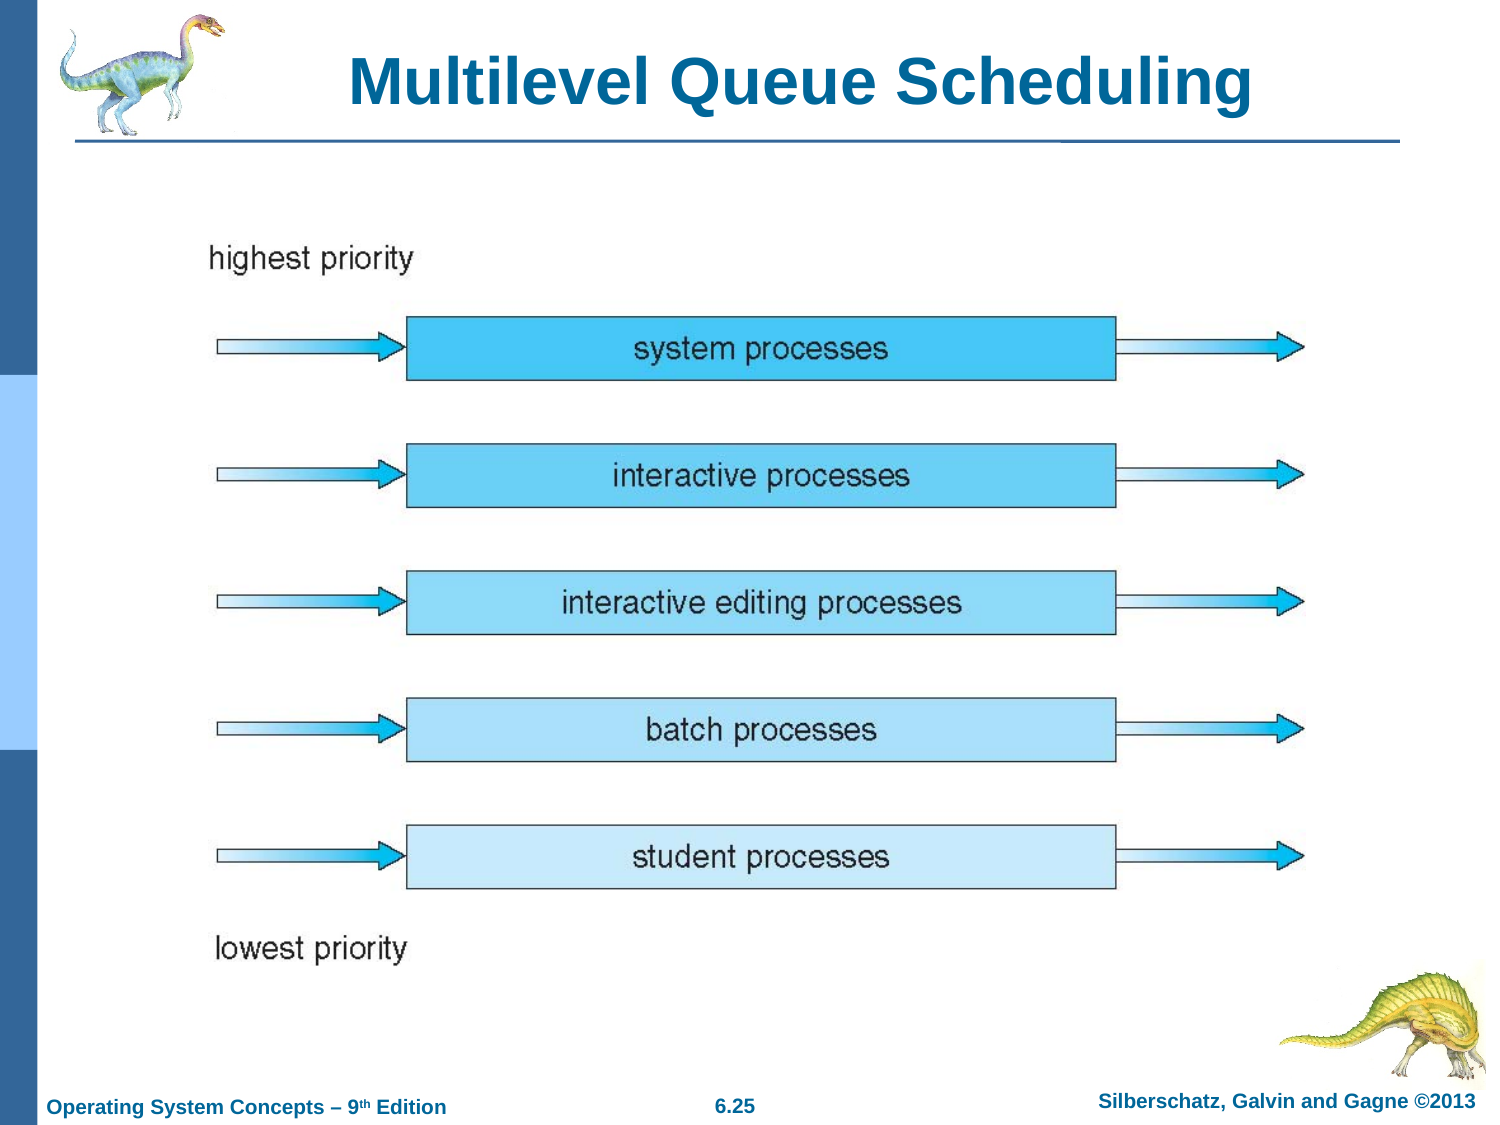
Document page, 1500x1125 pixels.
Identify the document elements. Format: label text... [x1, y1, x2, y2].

picture [46, 0, 243, 149]
title Multilevel Queue Scheduling [178, 31, 1425, 126]
picture [208, 240, 1486, 1090]
